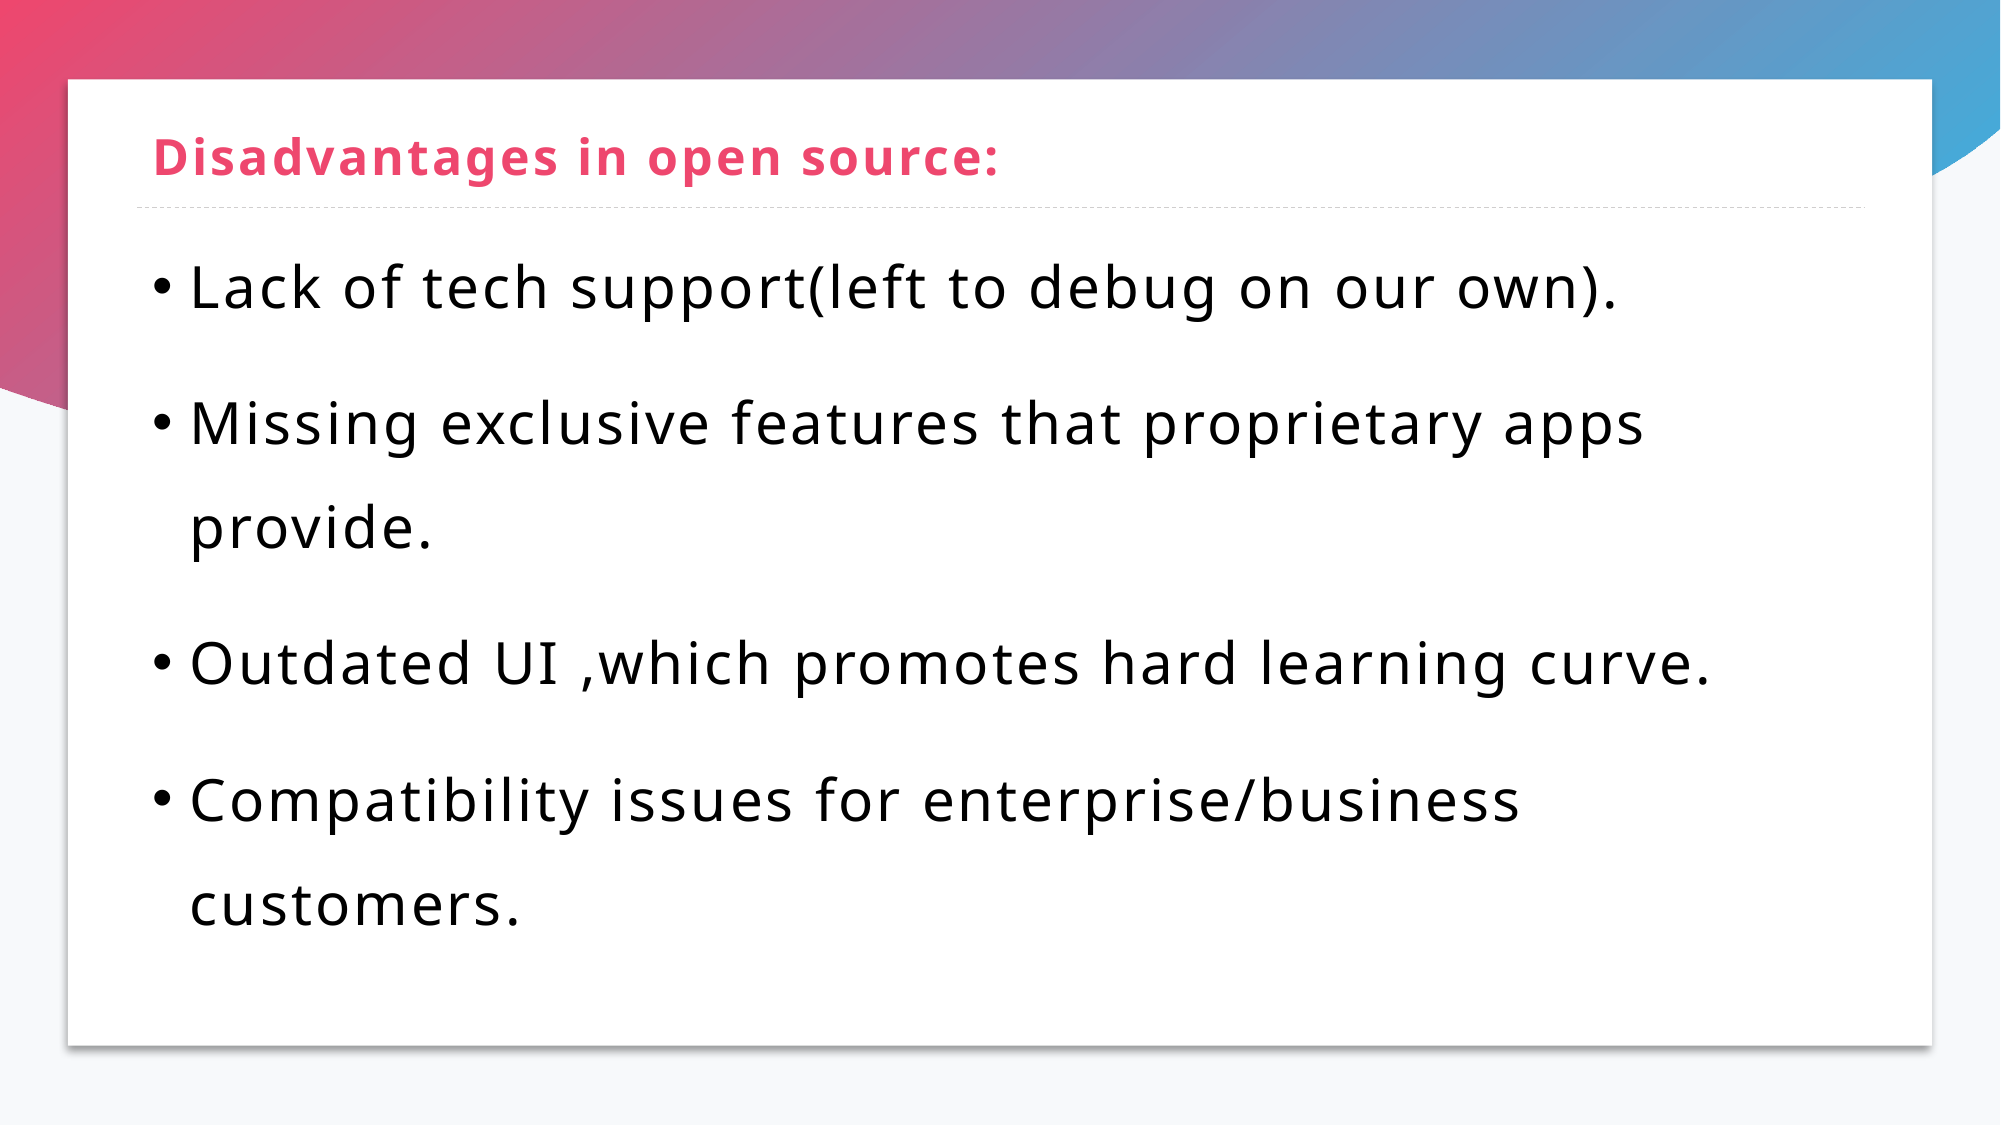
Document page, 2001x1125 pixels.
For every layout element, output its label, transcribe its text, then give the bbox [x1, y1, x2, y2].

title Disadvantages in open source: [137, 111, 1863, 207]
list Lack of tech support(left to debug on our own). Missing exclusive features that proprietary apps provide. Outdated UI ,which promotes hard learning curve. Compatibility issues for enterprise/business customers. [137, 207, 1864, 1014]
